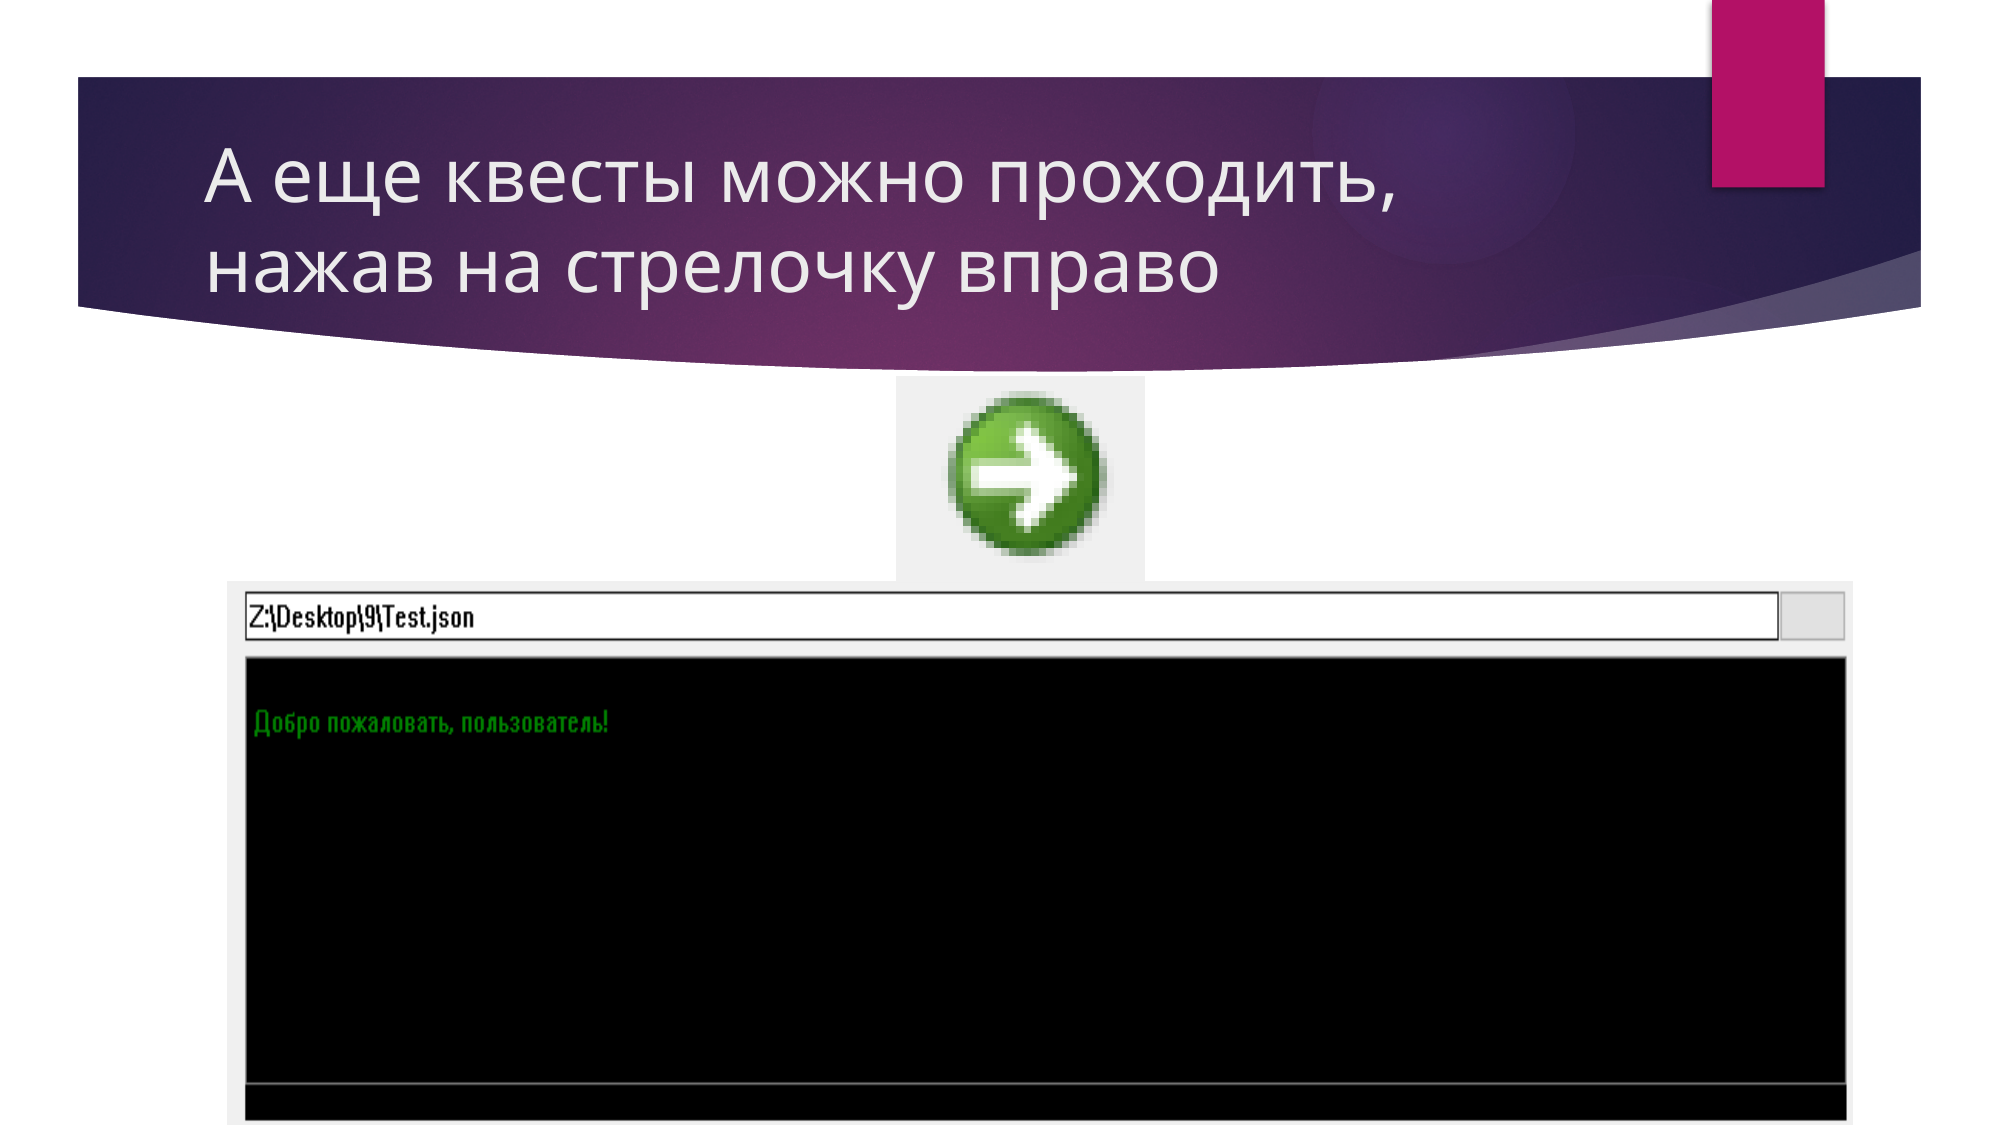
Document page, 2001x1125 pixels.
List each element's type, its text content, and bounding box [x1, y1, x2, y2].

title А еще квесты можно проходить, нажав на стрелочку вправо [189, 159, 1627, 276]
picture [226, 375, 1853, 1125]
